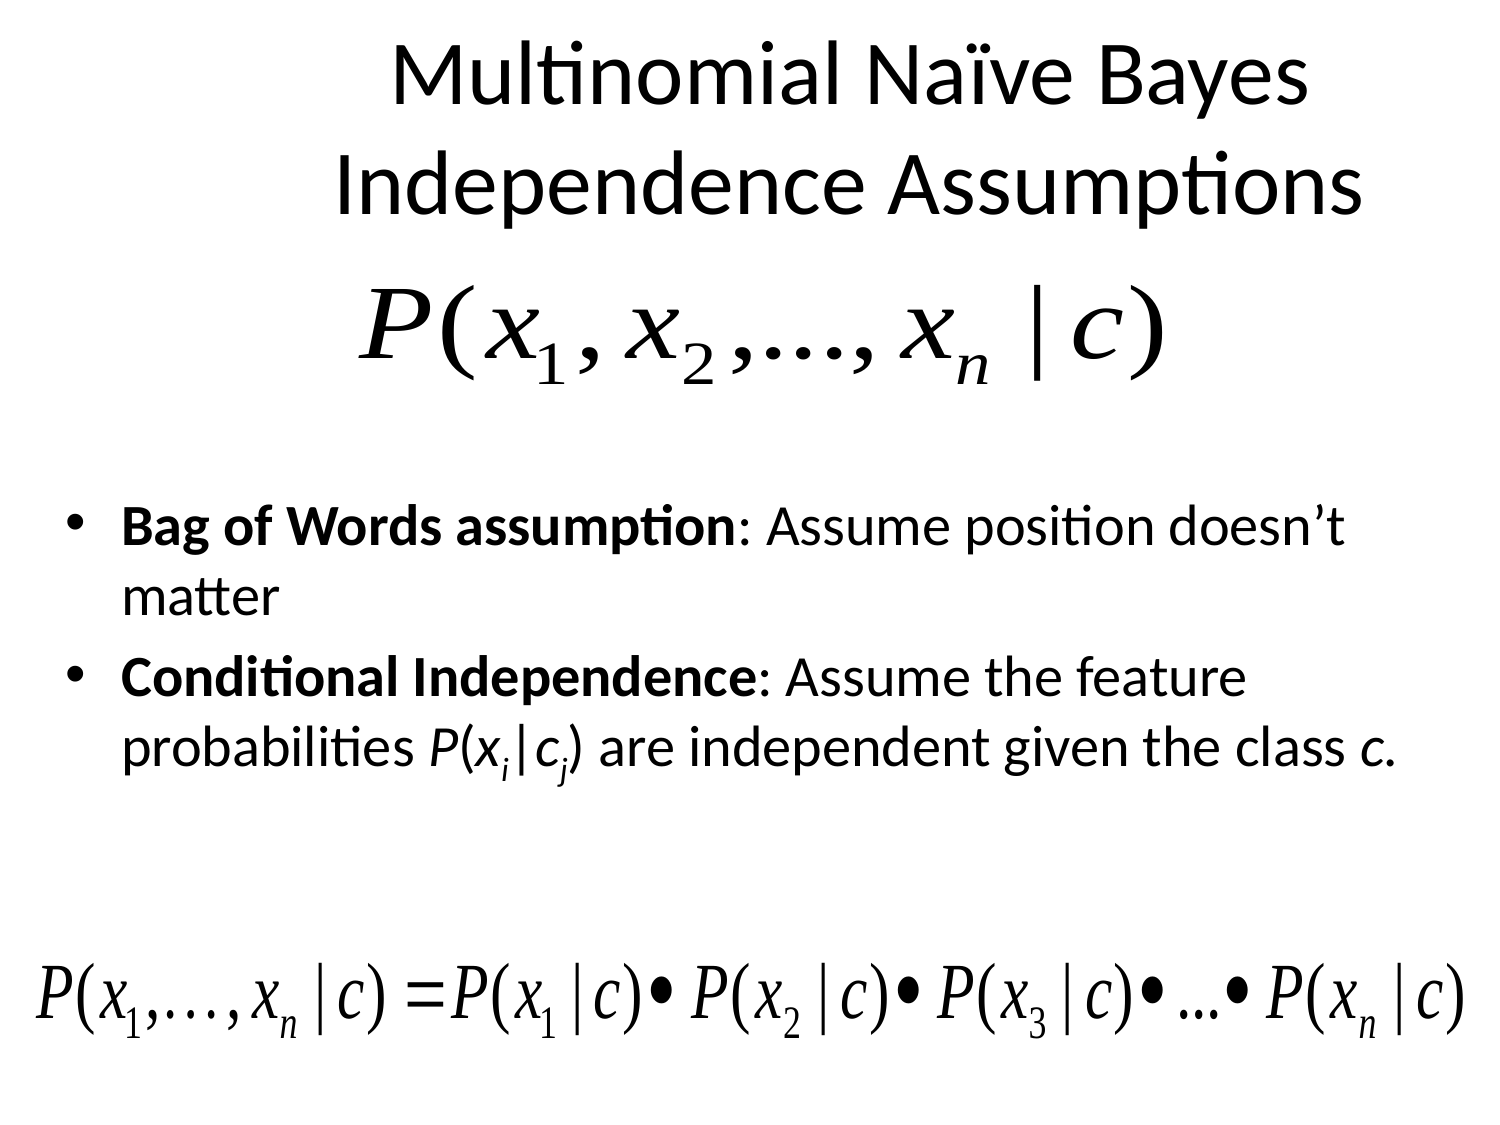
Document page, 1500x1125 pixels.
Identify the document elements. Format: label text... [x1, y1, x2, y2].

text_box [337, 252, 1188, 412]
list Bag of Words assumption: Assume position doesn’t matter Conditional Independence: Assume the feature probabilities P(xi|cj) are independent given the class c. [50, 479, 1475, 938]
title Multinomial Naïve Bayes Independence Assumptions [225, 0, 1475, 246]
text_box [24, 938, 1476, 1059]
